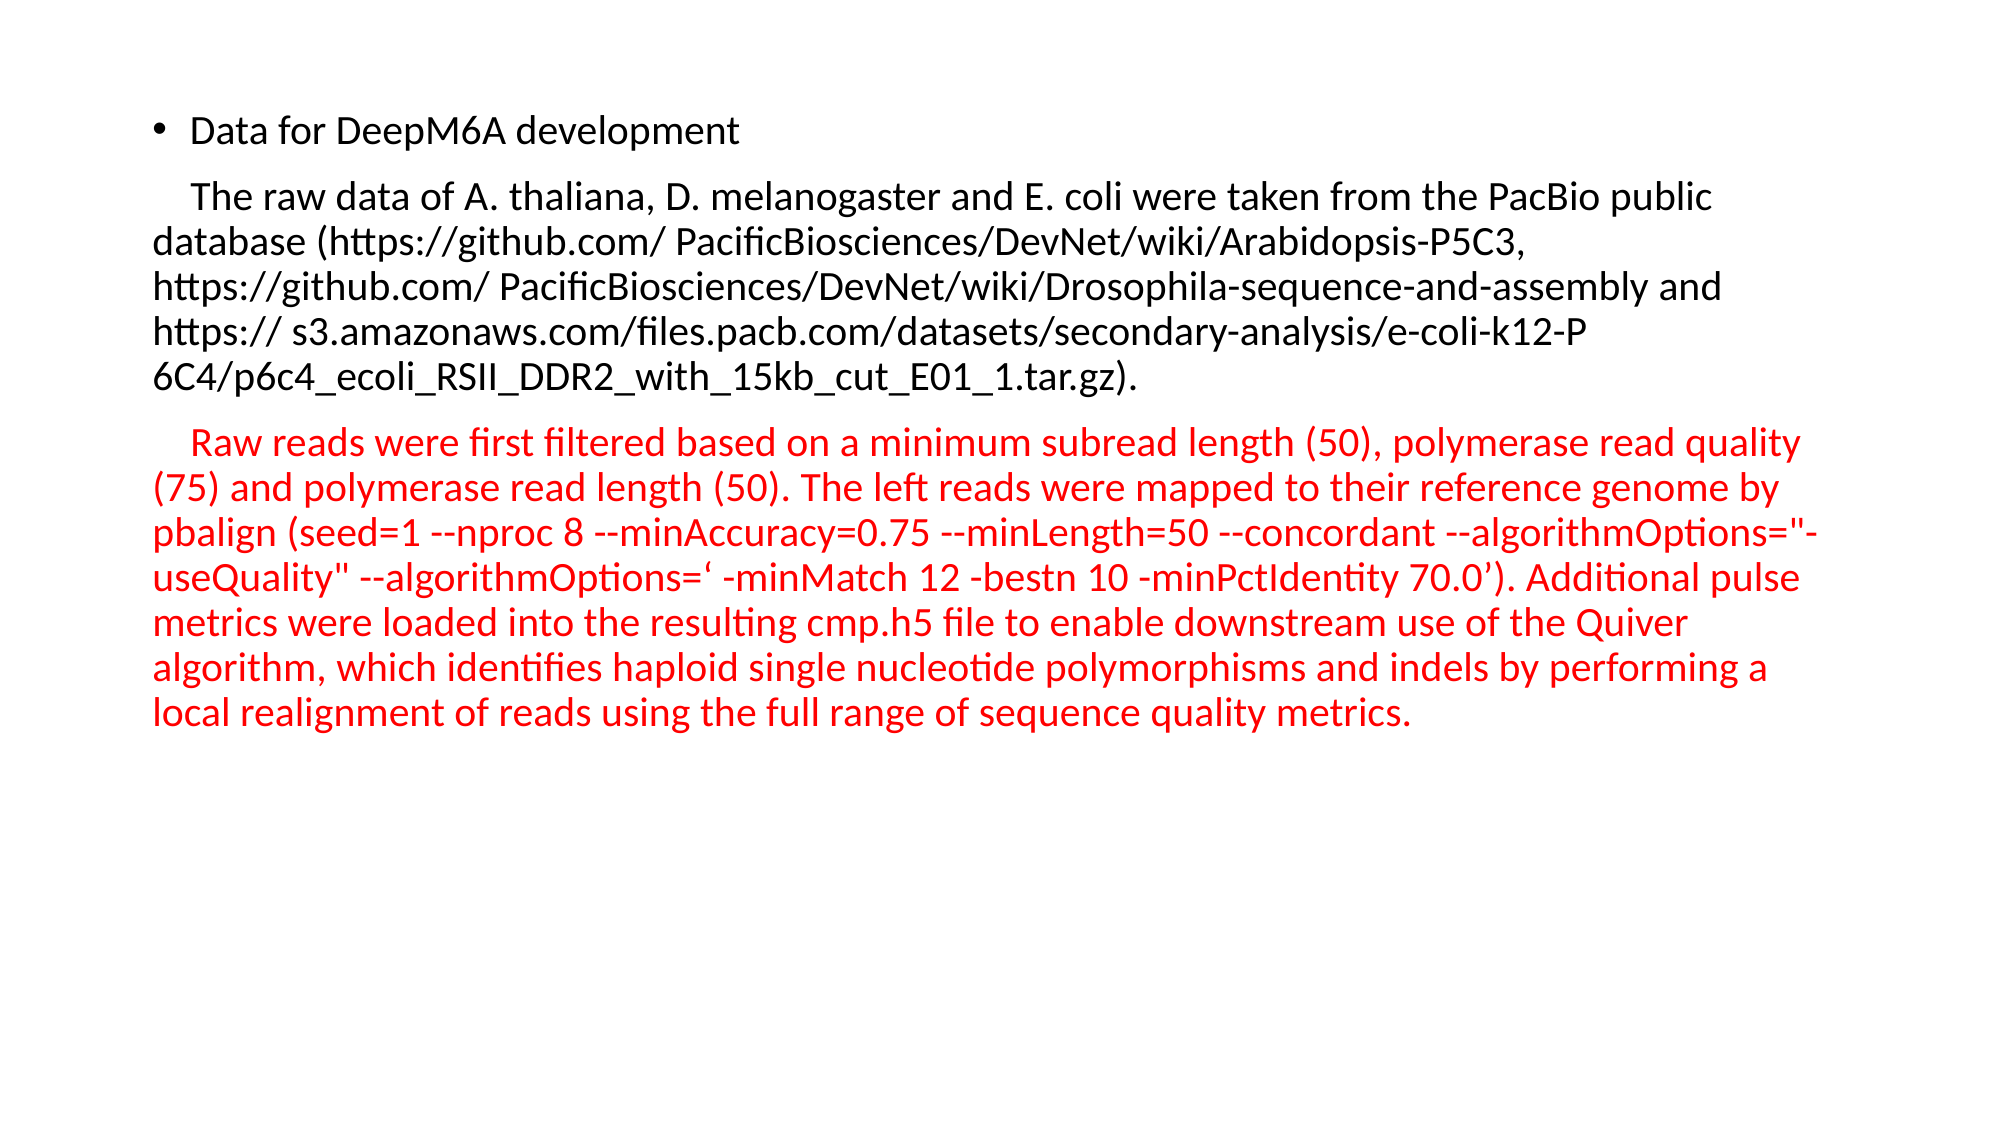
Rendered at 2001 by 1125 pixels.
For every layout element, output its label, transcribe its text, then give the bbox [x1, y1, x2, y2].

list Data for DeepM6A development The raw data of A. thaliana, D. melanogaster and E. coli were taken from the PacBio public database (https://github.com/ PacificBiosciences/DevNet/wiki/Arabidopsis-P5C3, https://github.com/ PacificBiosciences/DevNet/wiki/Drosophila-sequence-and-assembly and https:// s3.amazonaws.com/files.pacb.com/datasets/secondary-analysis/e-coli-k12-P 6C4/p6c4_ecoli_RSII_DDR2_with_15kb_cut_E01_1.tar.gz). Raw reads were first filtered based on a minimum subread length (50), polymerase read quality (75) and polymerase read length (50). The left reads were mapped to their reference genome by pbalign (seed=1 --nproc 8 --minAccuracy=0.75 --minLength=50 --concordant --algorithmOptions="-useQuality" --algorithmOptions=‘ -minMatch 12 -bestn 10 -minPctIdentity 70.0’). Additional pulse metrics were loaded into the resulting cmp.h5 file to enable downstream use of the Quiver algorithm, which identifies haploid single nucleotide polymorphisms and indels by performing a local realignment of reads using the full range of sequence quality metrics. [137, 101, 1863, 1014]
